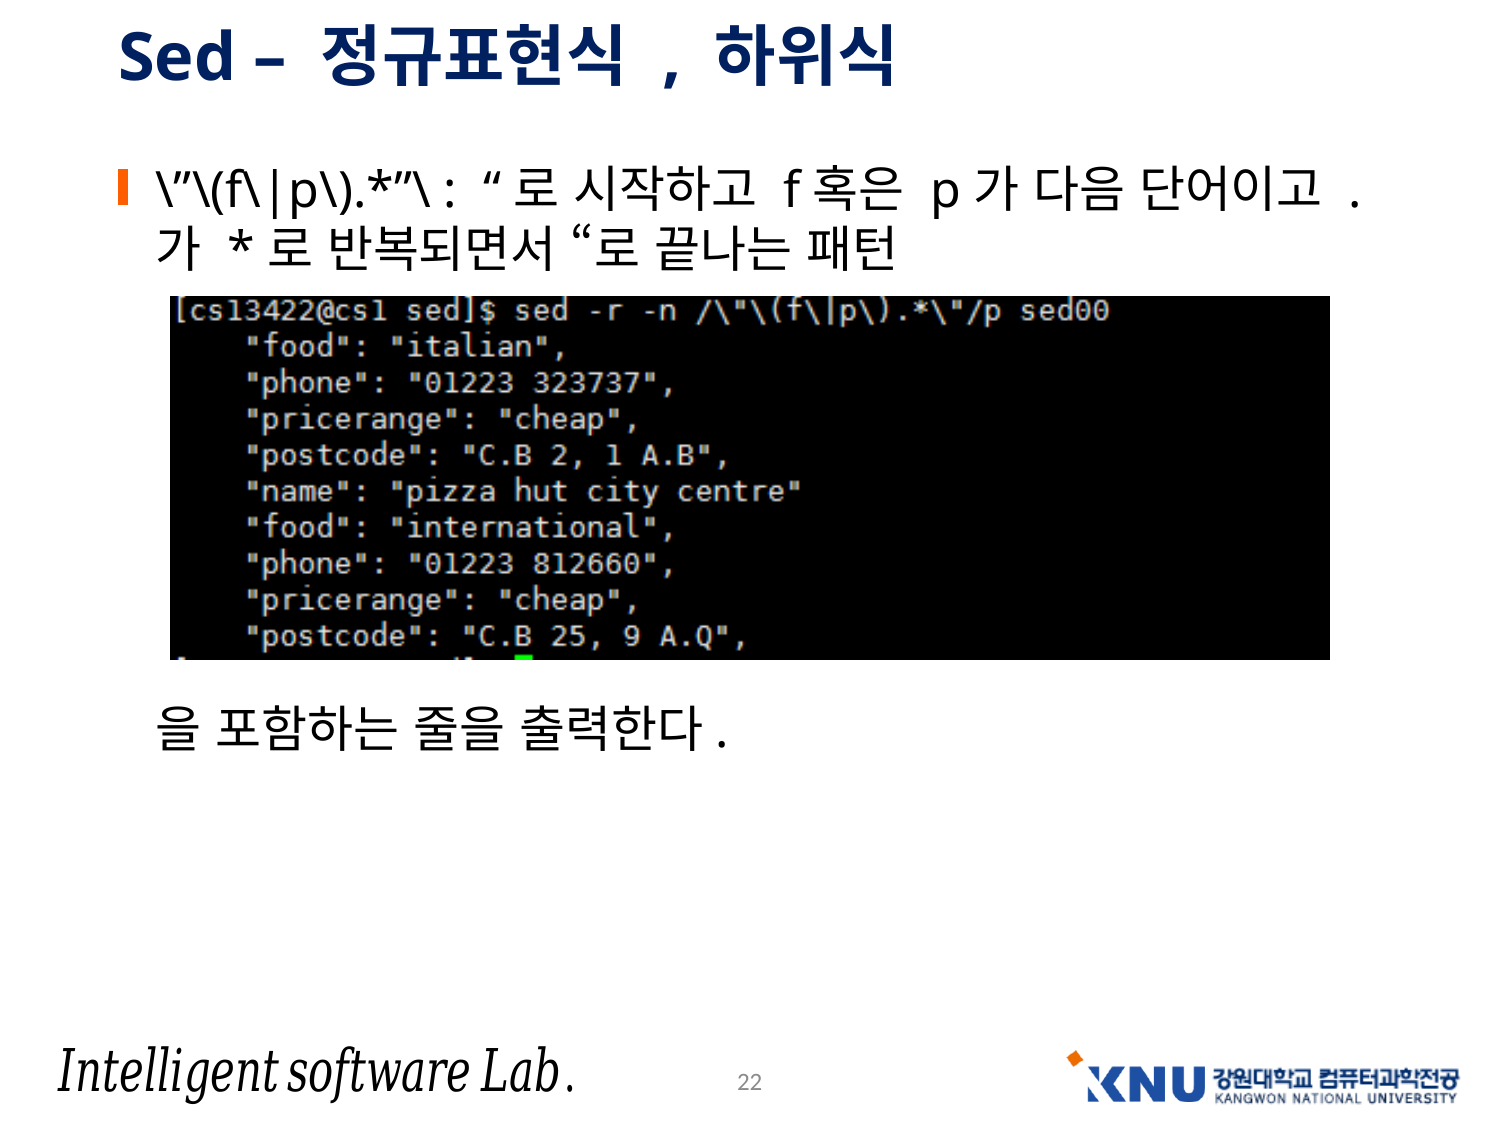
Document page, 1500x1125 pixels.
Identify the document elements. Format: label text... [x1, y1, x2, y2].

picture [170, 296, 1330, 660]
picture [118, 169, 128, 205]
picture [1066, 1050, 1205, 1102]
title Sed – 정규표현식 , 하위식 [103, 15, 1397, 101]
picture [1206, 1063, 1468, 1106]
list \”\(f\|p\).*”\ : “로 시작하고 f혹은 p가 다음 단어이고 .가 *로 반복되면서 “로 끝나는 패턴 을 포함하는 줄을 출력한다. [103, 149, 1397, 1002]
